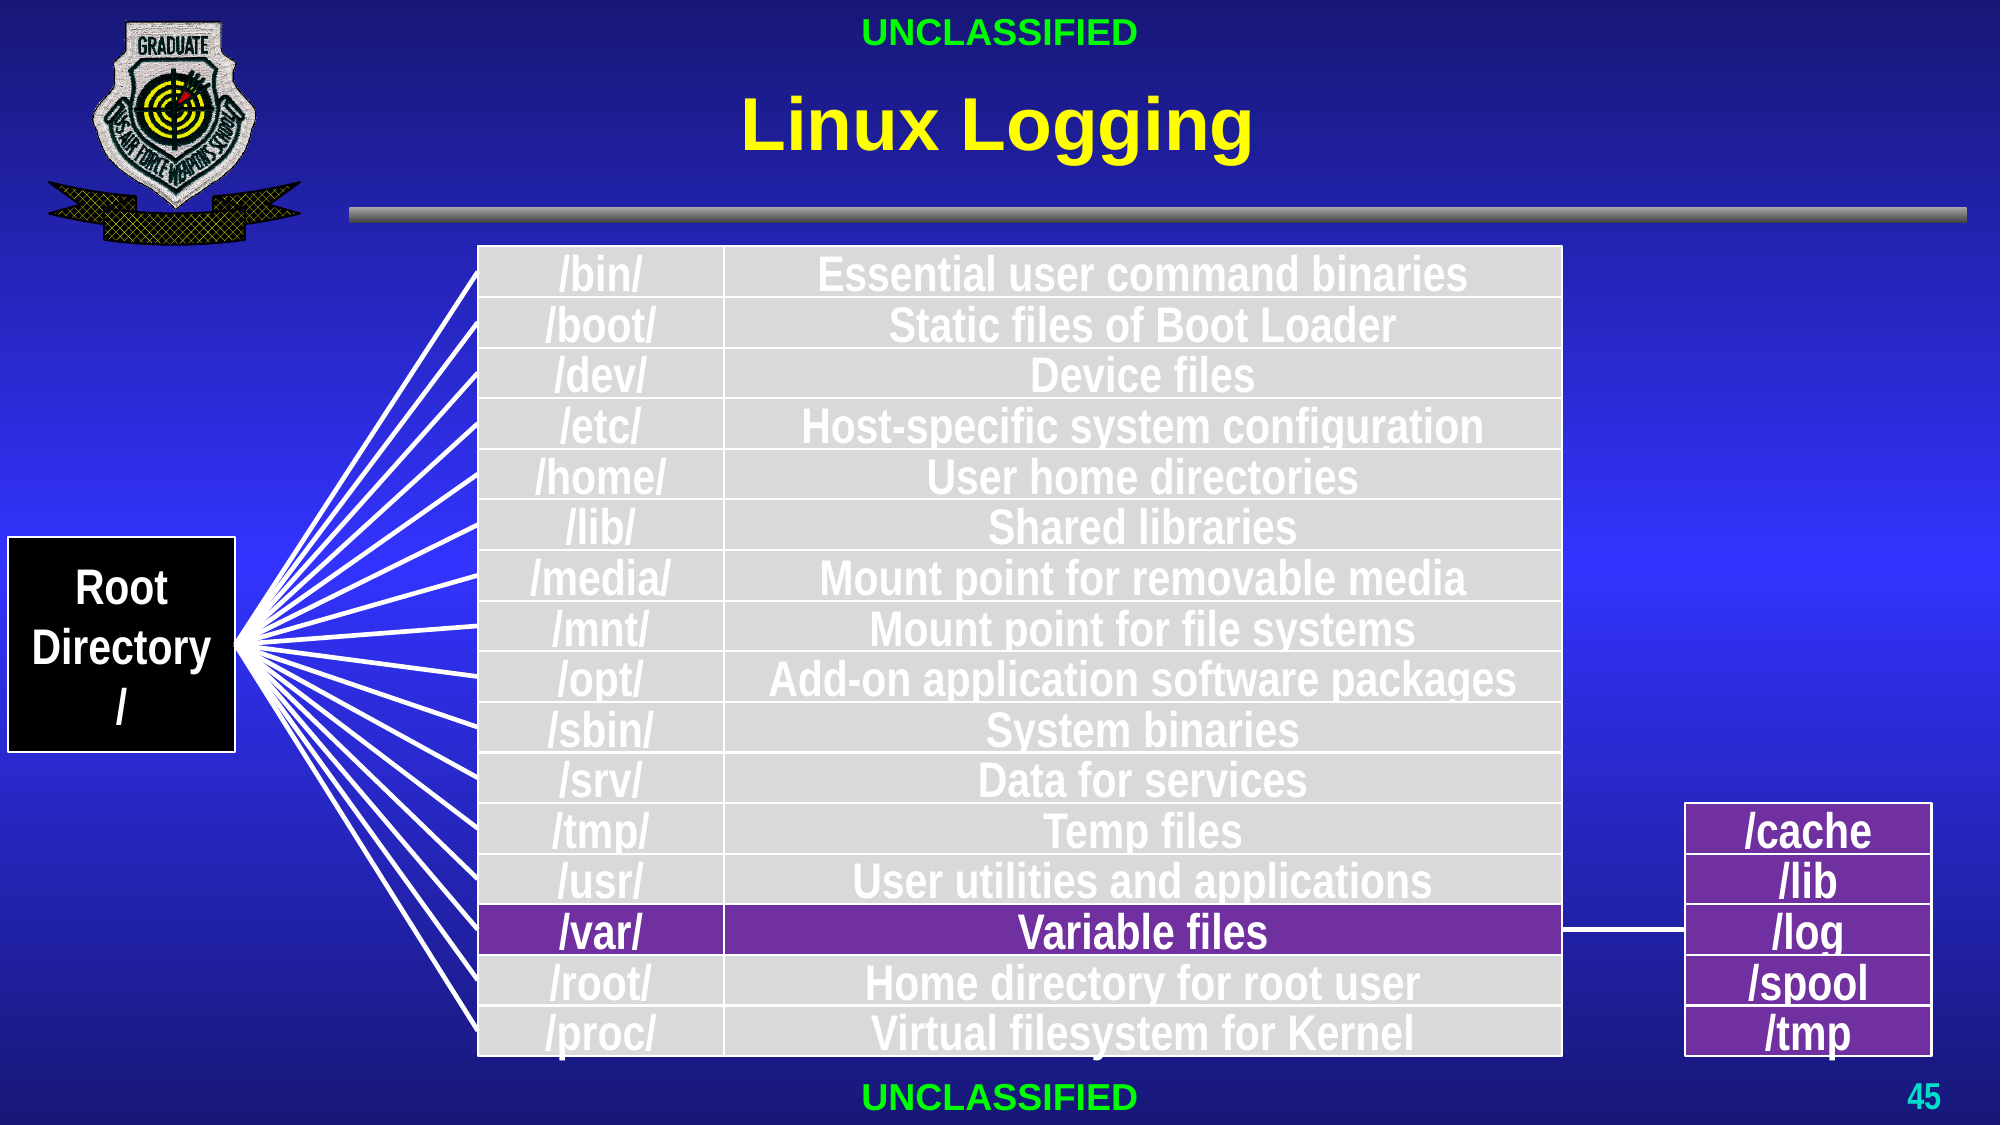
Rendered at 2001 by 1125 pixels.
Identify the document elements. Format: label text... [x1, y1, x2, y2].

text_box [235, 524, 478, 574]
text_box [723, 246, 1563, 1057]
text_box /log [1685, 905, 1932, 954]
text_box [235, 937, 478, 981]
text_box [235, 885, 478, 930]
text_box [235, 423, 478, 473]
text_box /cache [1685, 803, 1932, 854]
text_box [235, 836, 478, 880]
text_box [235, 321, 478, 372]
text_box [235, 644, 478, 728]
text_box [235, 271, 478, 321]
title Linux Logging [348, 32, 1648, 221]
picture [89, 16, 260, 211]
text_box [235, 575, 478, 641]
text_box /tmp [1685, 1005, 1932, 1057]
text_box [477, 246, 721, 1057]
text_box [235, 372, 478, 422]
text_box /spool [1685, 954, 1932, 1005]
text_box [235, 988, 478, 1031]
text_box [235, 473, 478, 524]
text_box Root Directory / [7, 536, 228, 753]
text_box /lib [1685, 854, 1932, 905]
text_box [235, 735, 478, 829]
